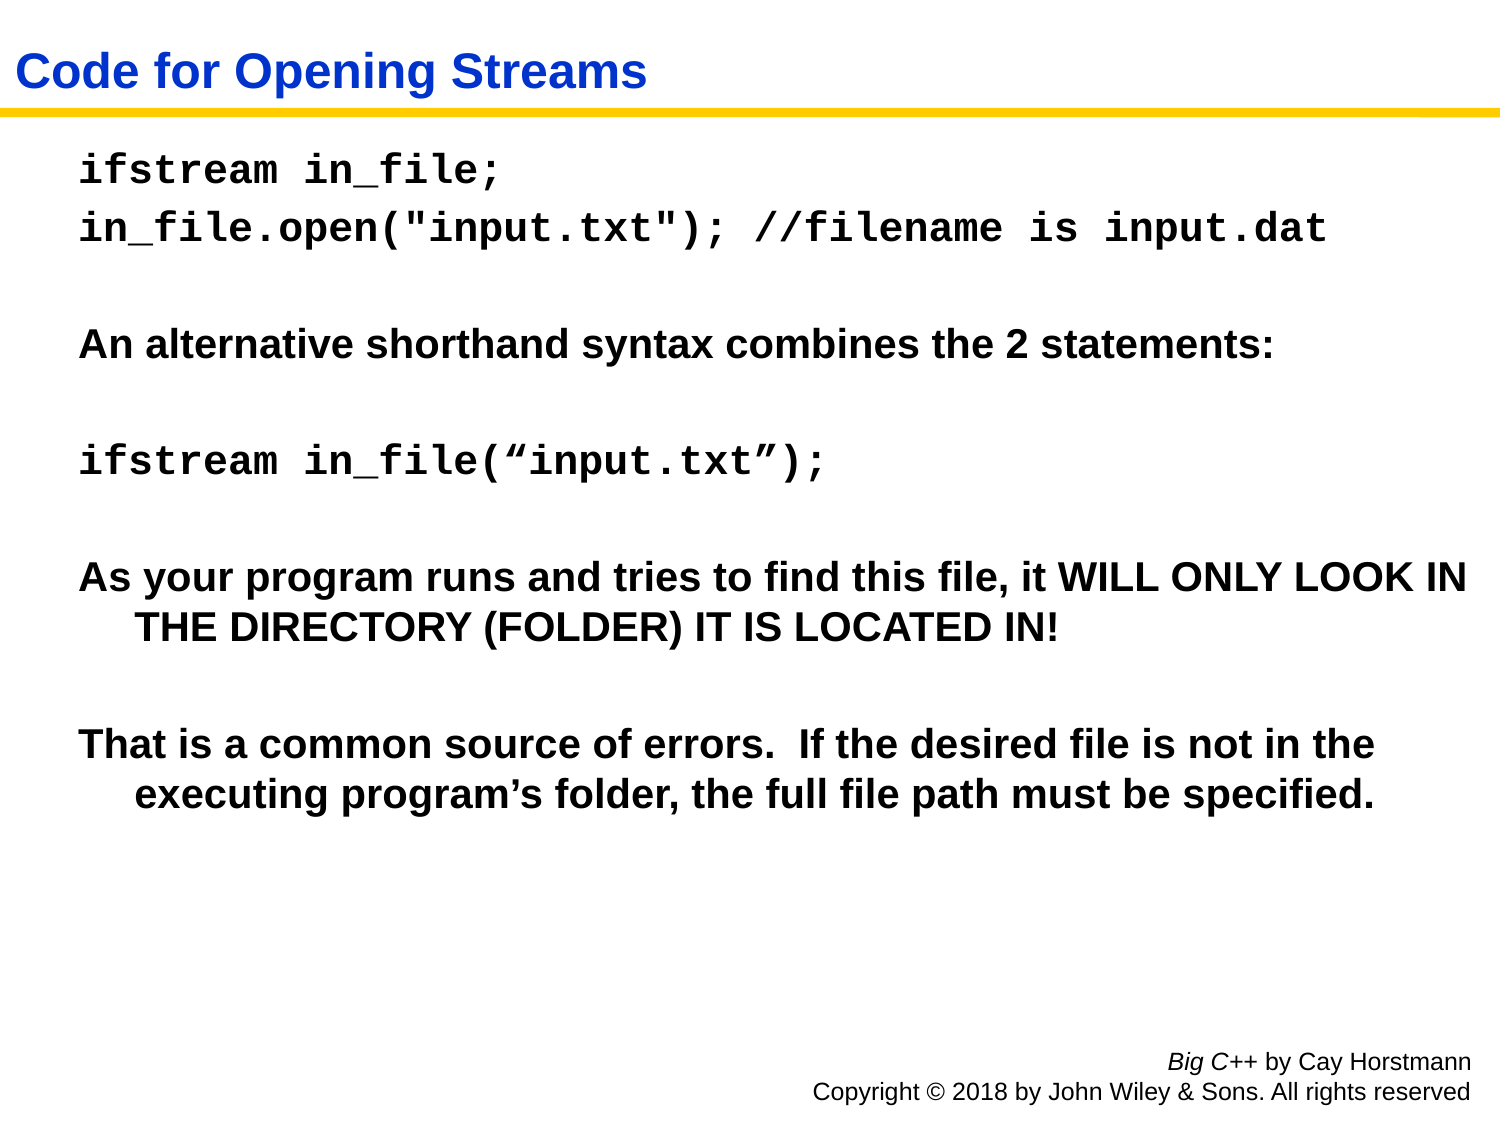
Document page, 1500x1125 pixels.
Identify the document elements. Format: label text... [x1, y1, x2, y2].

title Code for Opening Streams [0, 24, 1163, 113]
footer Big C++ by Cay Horstmann Copyright © 2018 by John Wiley & Sons. All rights reserved [624, 1037, 1488, 1101]
list ifstream in_file; in_file.open("input.txt"); //filename is input.dat An alternative shorthand syntax combines the 2 statements: ifstream in_file(“input.txt”); As your program runs and tries to find this file, it WILL ONLY LOOK IN THE DIRECTORY (FOLDER) IT IS LOCATED IN! That is a common source of errors. If the desired file is not in the executing program’s folder, the full file path must be specified. [63, 133, 1500, 956]
